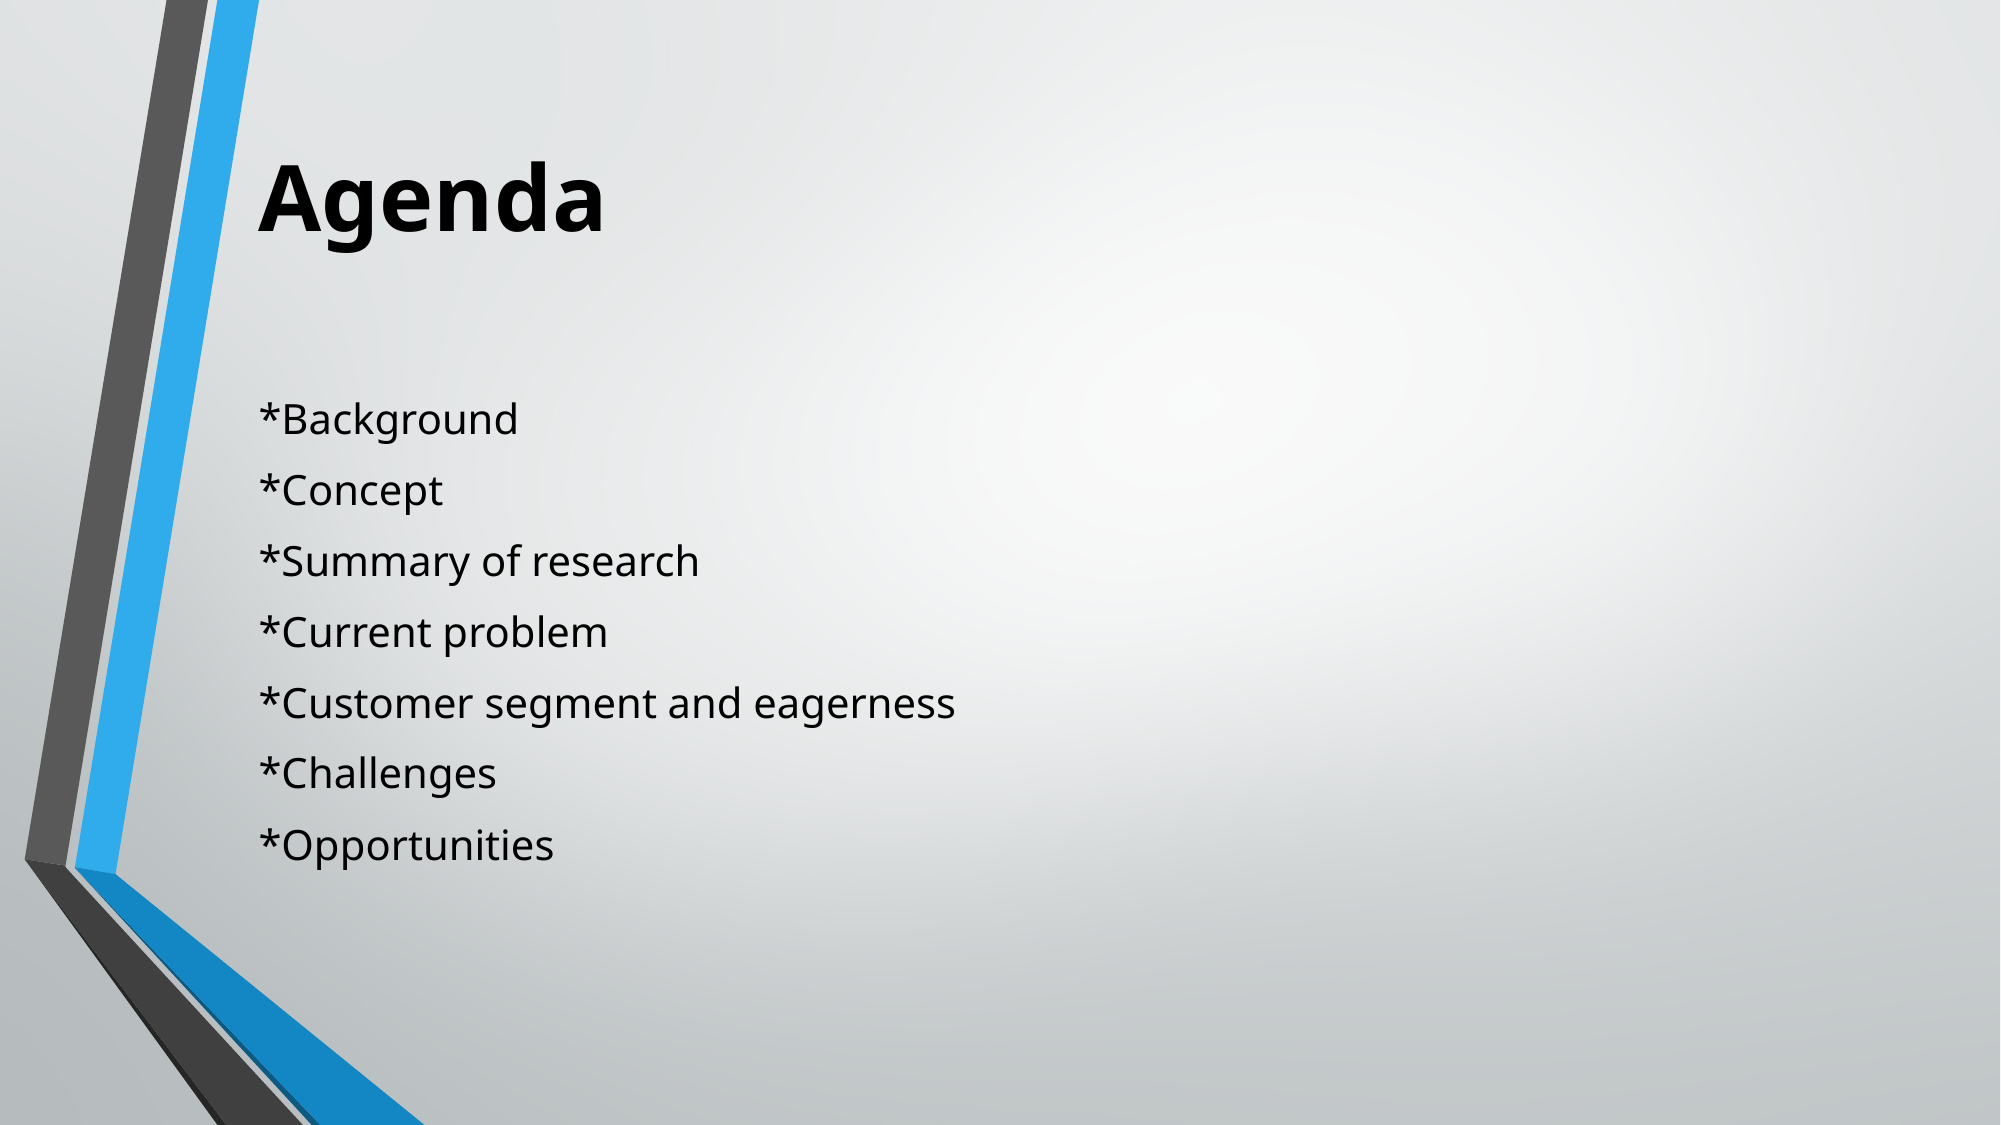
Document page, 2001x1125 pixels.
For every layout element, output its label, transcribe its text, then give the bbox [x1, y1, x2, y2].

list *Background *Concept *Summary of research *Current problem *Customer segment and eagerness *Challenges *Opportunities [243, 310, 1898, 950]
title Agenda [243, 30, 1847, 310]
